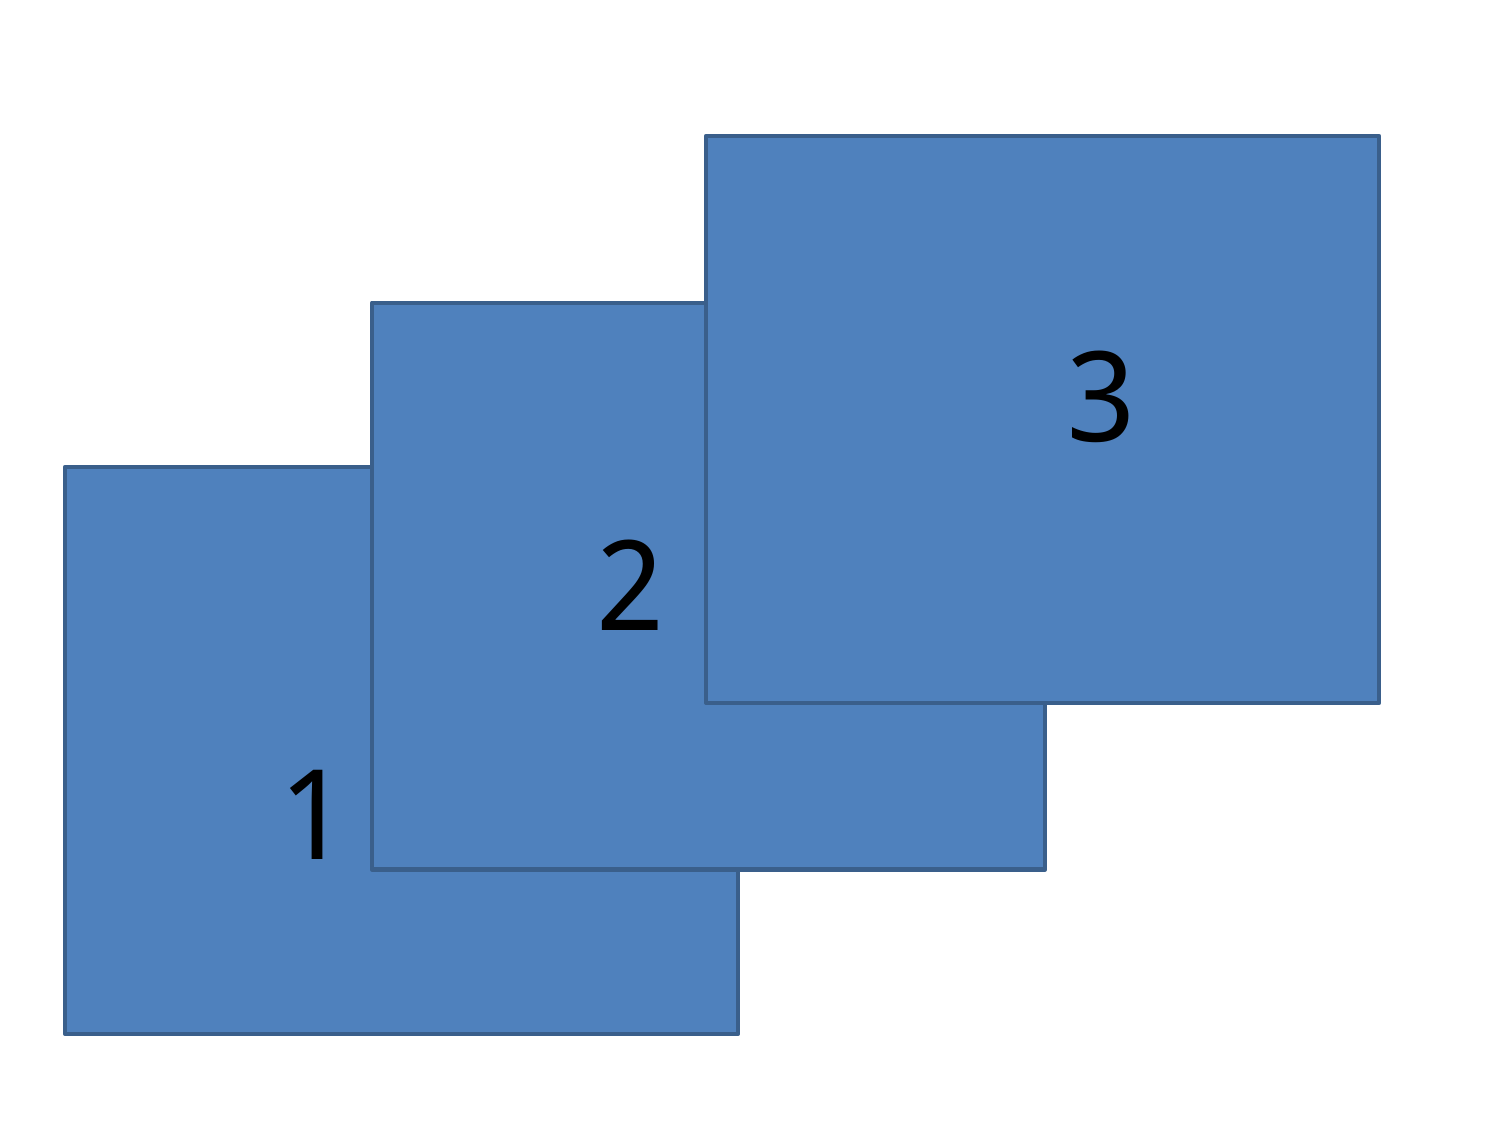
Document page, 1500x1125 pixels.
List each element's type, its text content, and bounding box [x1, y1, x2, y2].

text_box 2 [373, 498, 681, 664]
text_box [63, 465, 740, 1036]
text_box 1 [56, 727, 364, 892]
text_box [370, 301, 1047, 872]
text_box 3 [844, 309, 1152, 475]
text_box [704, 134, 1381, 705]
